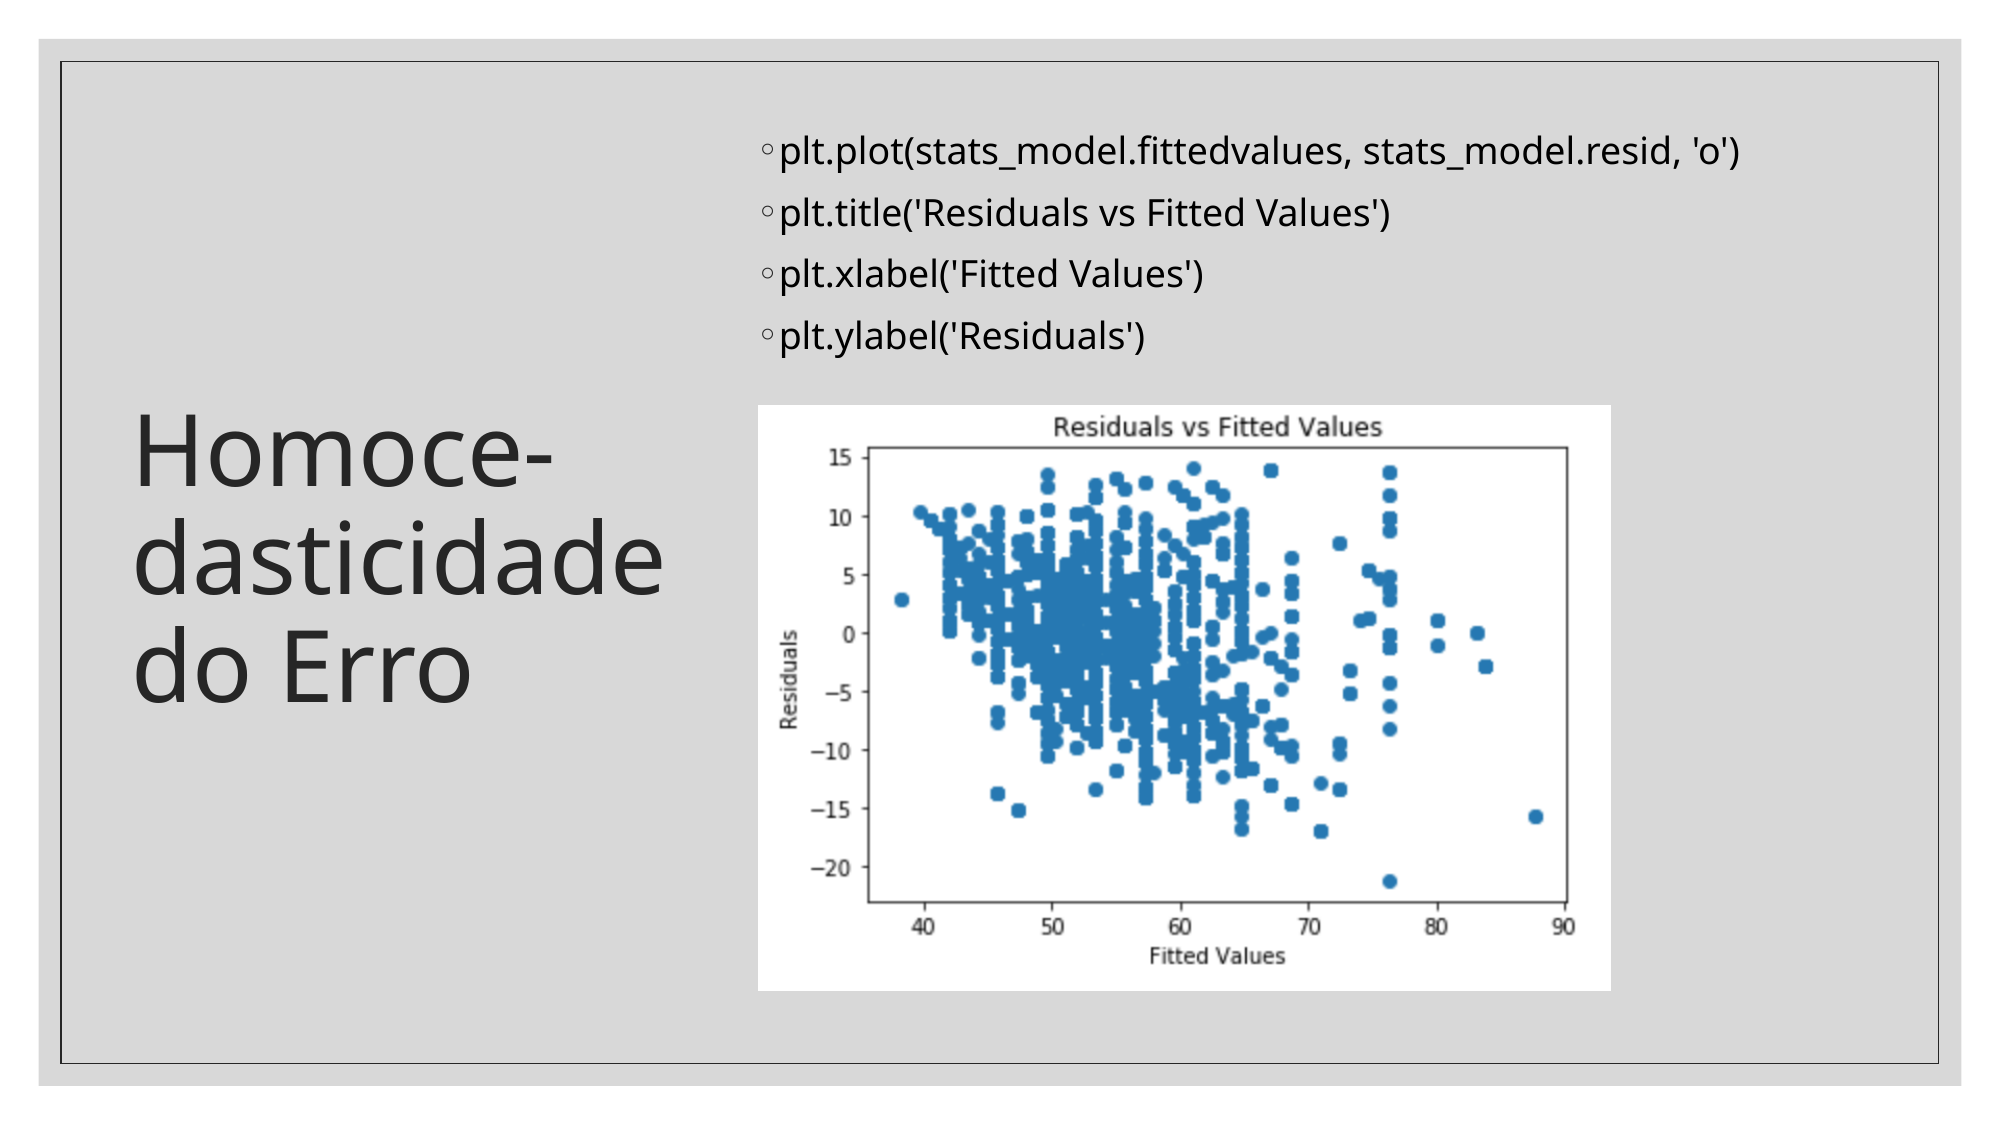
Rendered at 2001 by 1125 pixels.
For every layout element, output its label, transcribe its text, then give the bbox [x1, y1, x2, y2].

text_box [61, 61, 1939, 1064]
text_box [38, 38, 1962, 1086]
text_box [0, 0, 2000, 1125]
list plt.plot(stats_model.fittedvalues, stats_model.resid, 'o') plt.title('Residuals vs Fitted Values') plt.xlabel('Fitted Values') plt.ylabel('Residuals') [741, 119, 1879, 624]
picture [758, 405, 1611, 991]
title Homoce-dasticidade do Erro [116, 119, 704, 1006]
